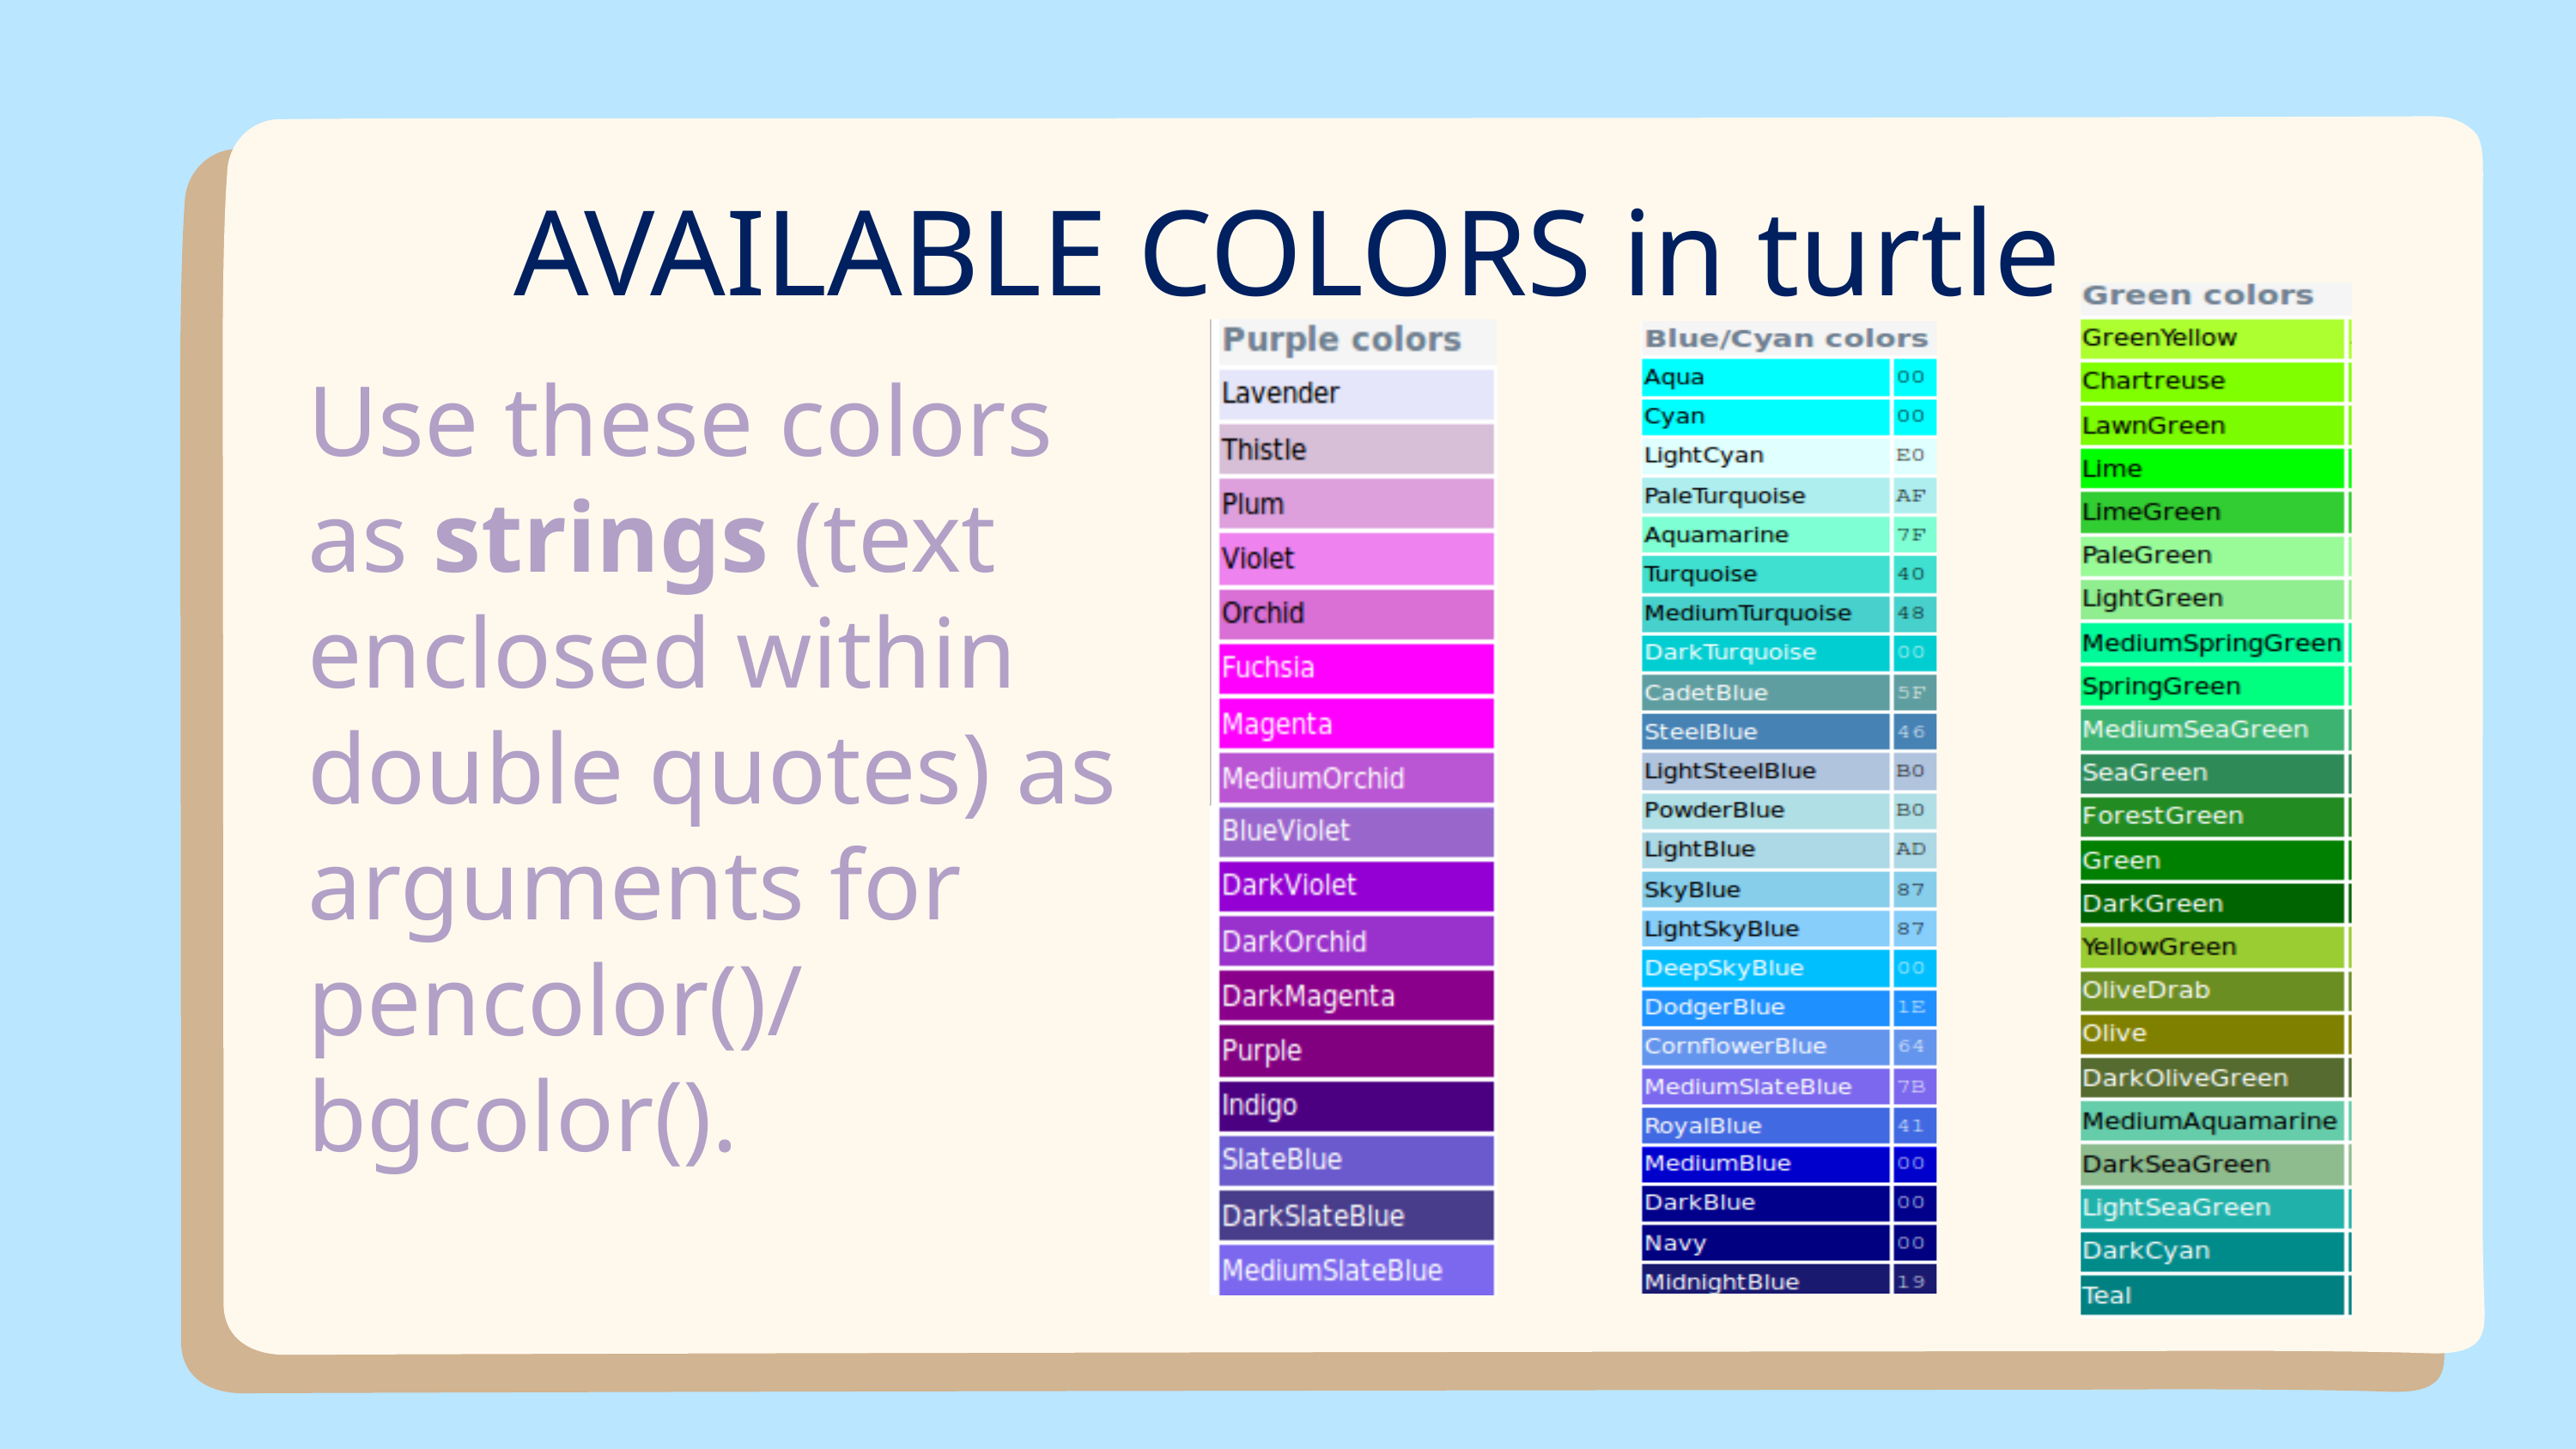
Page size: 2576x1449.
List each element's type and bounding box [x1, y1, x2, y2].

picture [2081, 282, 2352, 1319]
picture [1899, 962, 1910, 973]
picture [1913, 962, 1924, 973]
picture [1640, 320, 1937, 1294]
picture [1209, 318, 1498, 1295]
text_box [179, 116, 2485, 1394]
